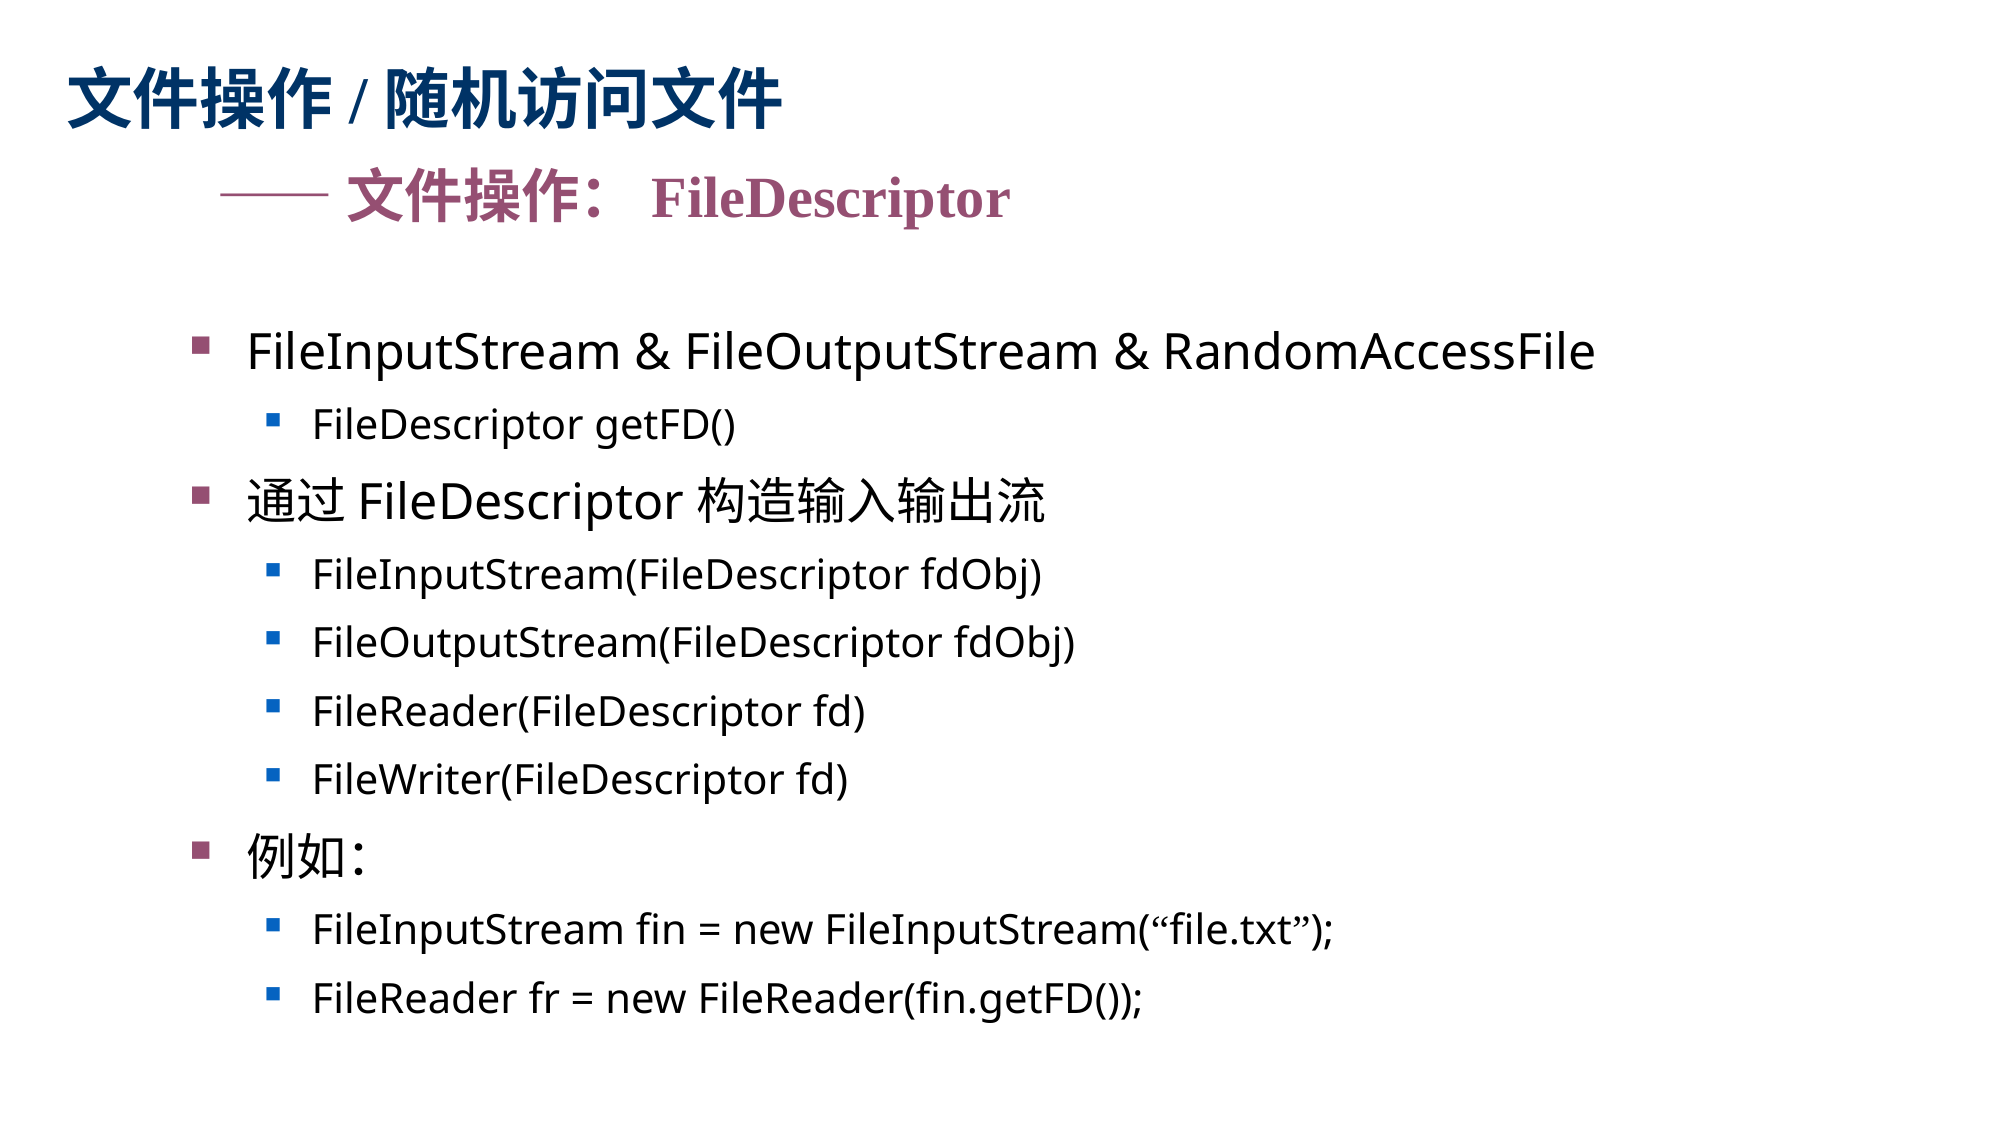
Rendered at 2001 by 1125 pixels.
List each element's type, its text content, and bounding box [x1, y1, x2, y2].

text_box 文件操作/随机访问文件 ——文件操作：FileDescriptor [51, 49, 1202, 238]
text_box FileInputStream & FileOutputStream & RandomAccessFile FileDescriptor getFD() 通过FileDescriptor构造输入输出流 FileInputStream(FileDescriptor fdObj) FileOutputStream(FileDescriptor fdObj) FileReader(FileDescriptor fd) FileWriter(FileDescriptor fd) 例如： FileInputStream fin = new FileInputStream(“file.txt”); FileReader fr = new FileReader(fin.getFD()); [174, 299, 1873, 1050]
